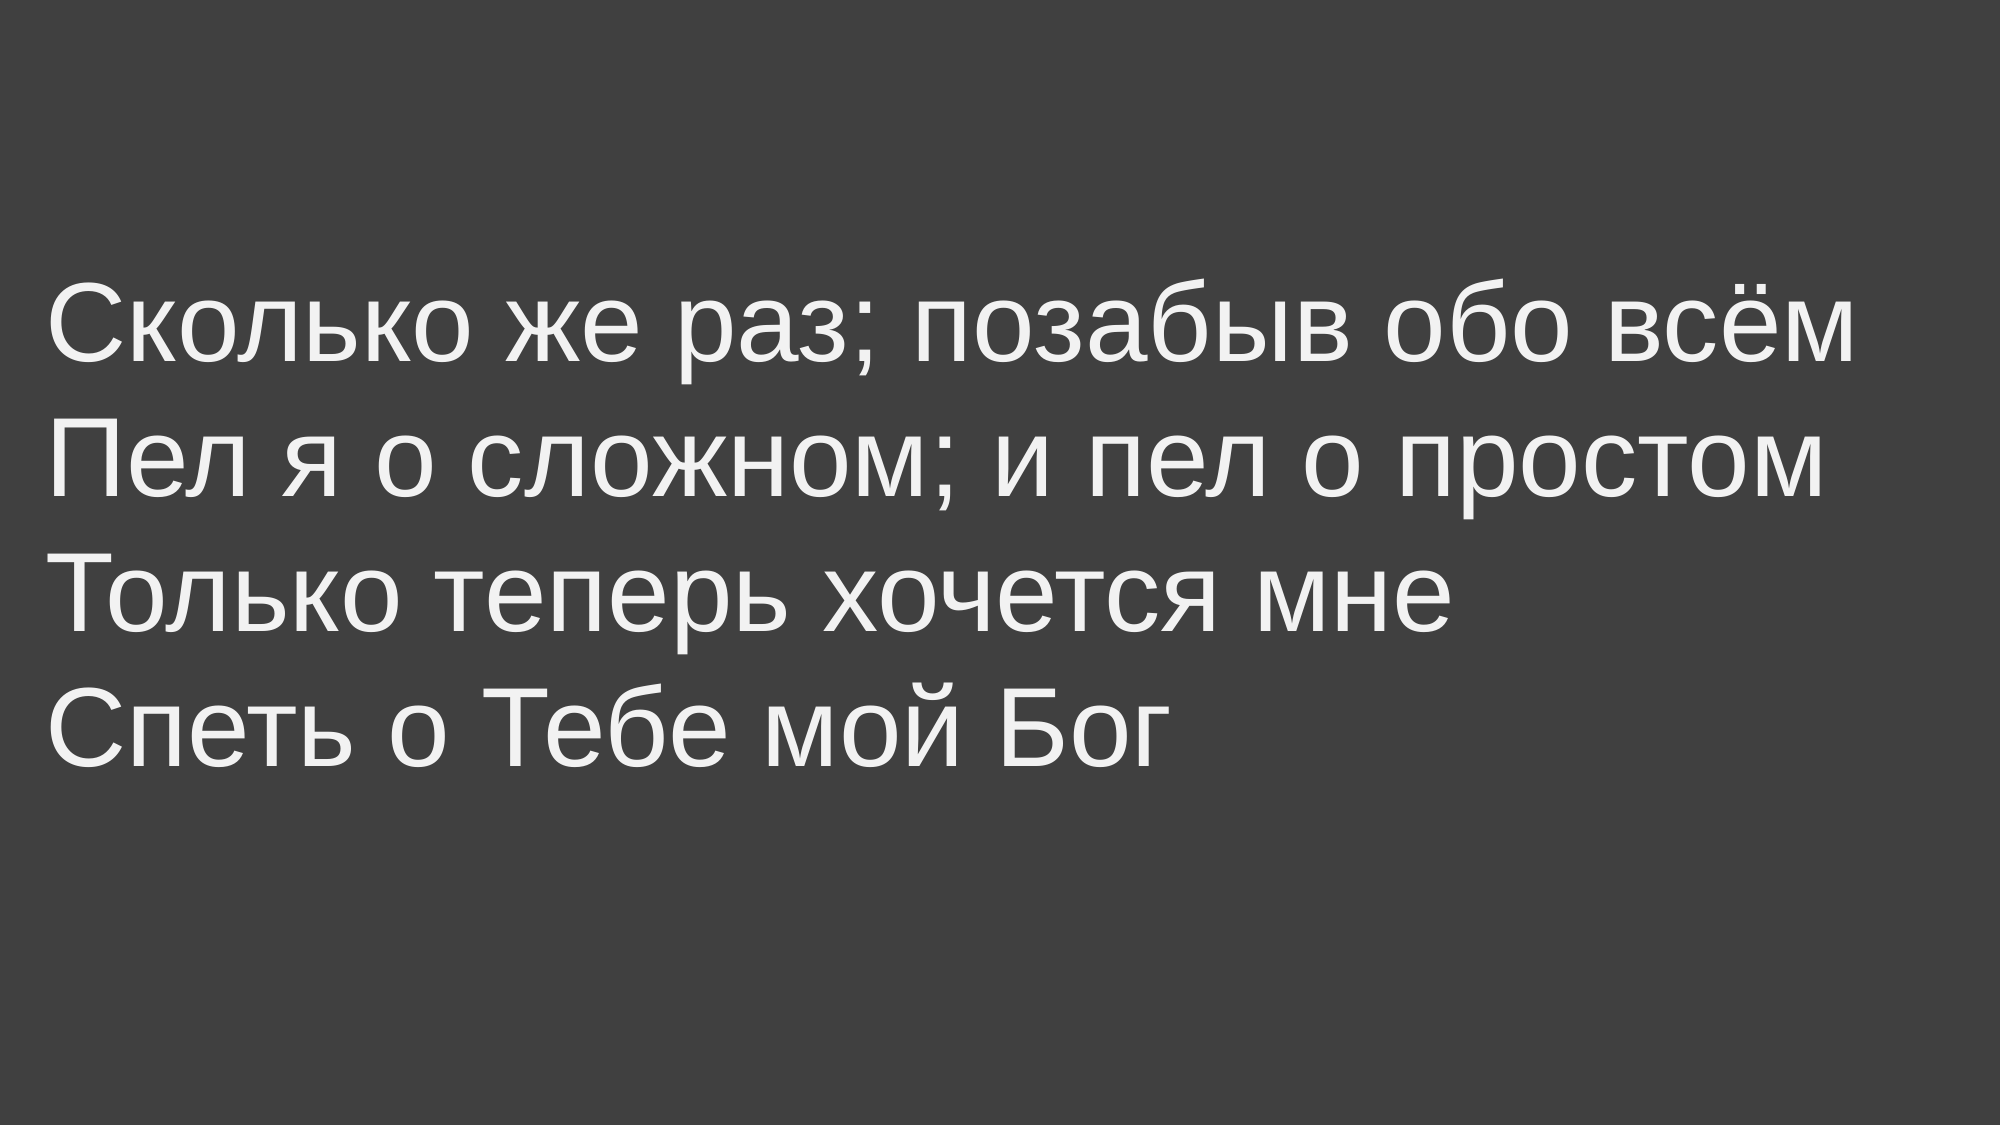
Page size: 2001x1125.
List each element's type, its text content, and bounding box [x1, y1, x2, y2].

title Сколько же раз; позабыв обо всём Пел я о сложном; и пел о простом Только теперь хочется мне Спеть о Тебе мой Бог [30, 106, 2000, 1125]
